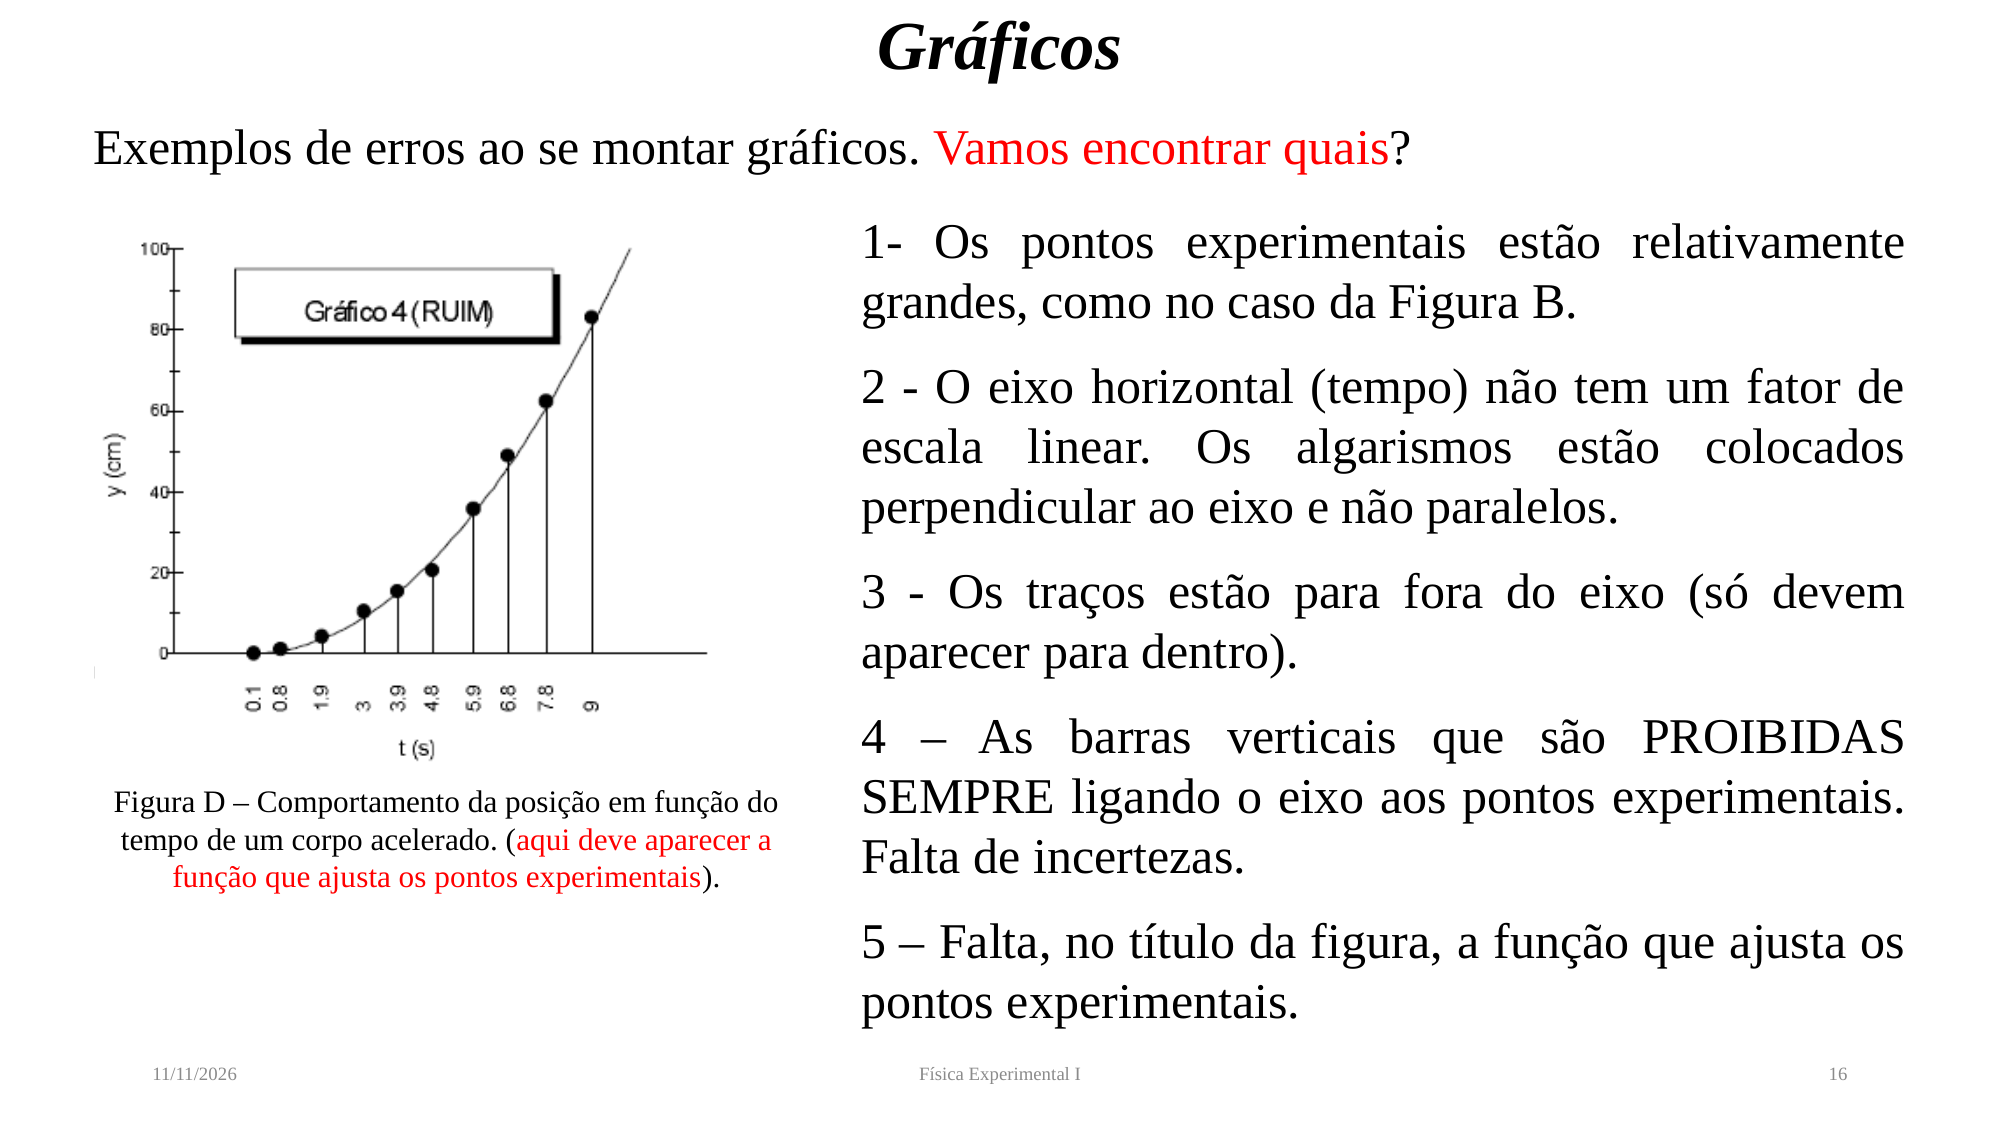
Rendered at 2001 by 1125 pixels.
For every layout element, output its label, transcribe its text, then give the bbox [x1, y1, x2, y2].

text_box 1- Os pontos experimentais estão relativamente grandes, como no caso da Figura B. 2 - O eixo horizontal (tempo) não tem um fator de escala linear. Os algarismos estão colocados perpendicular ao eixo e não paralelos. 3 - Os traços estão para fora do eixo (só devem aparecer para dentro). 4 – As barras verticais que são PROIBIDAS SEMPRE ligando o eixo aos pontos experimentais. Falta de incertezas. 5 – Falta, no título da figura, a função que ajusta os pontos experimentais. [846, 201, 1922, 1037]
text_box Exemplos de erros ao se montar gráficos. Vamos encontrar quais? [78, 107, 1711, 183]
footer Física Experimental I [662, 1042, 1338, 1103]
slide_number 16 [1412, 1042, 1863, 1103]
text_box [94, 234, 729, 775]
title Gráficos [0, 0, 2000, 95]
text_box Figura D – Comportamento da posição em função do tempo de um corpo acelerado. (aqui deve aparecer a função que ajusta os pontos experimentais). [78, 774, 815, 902]
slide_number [137, 1042, 588, 1103]
